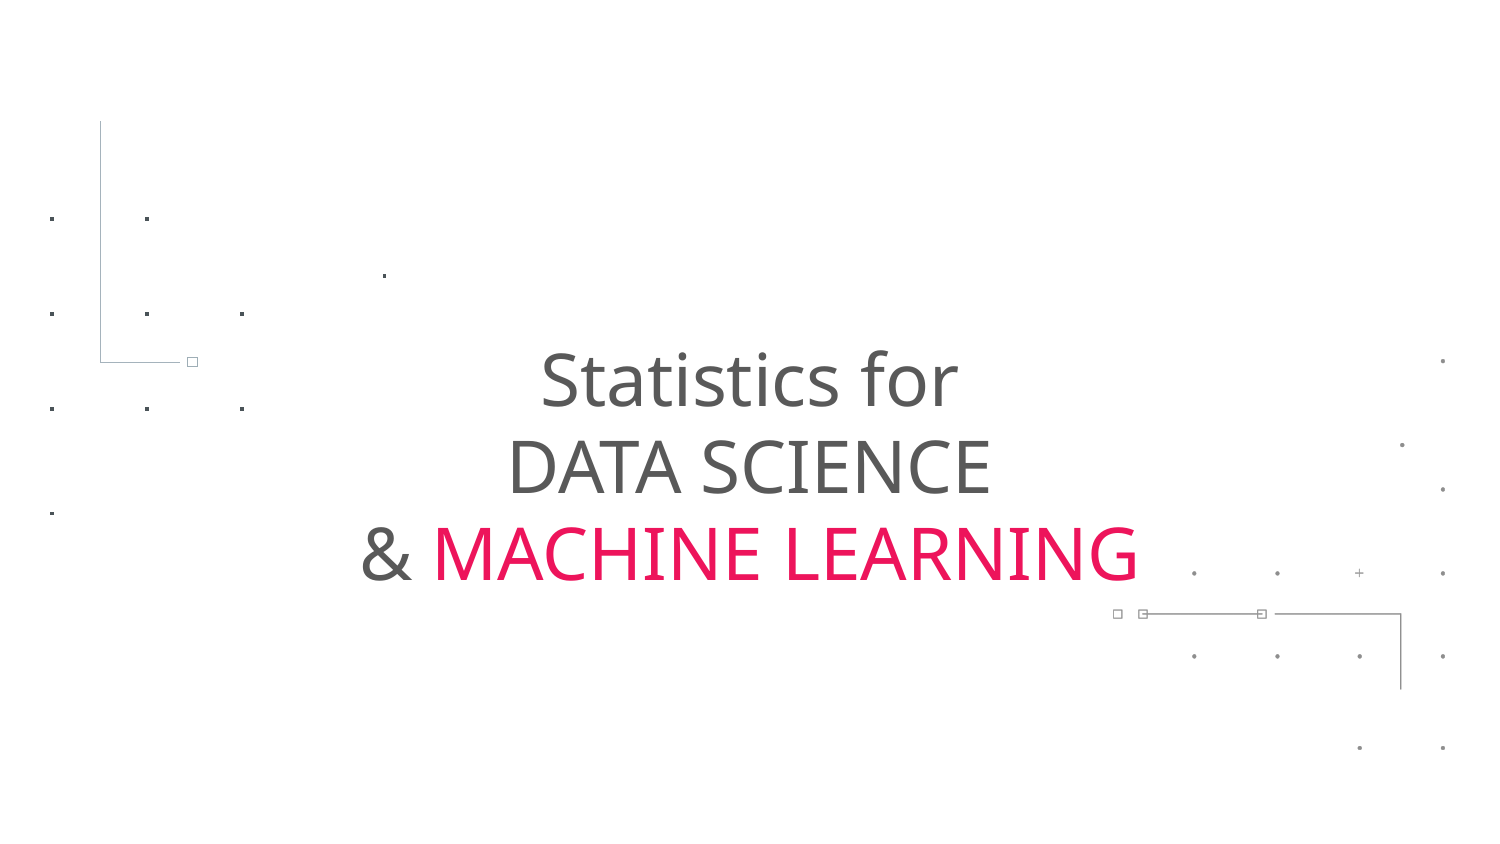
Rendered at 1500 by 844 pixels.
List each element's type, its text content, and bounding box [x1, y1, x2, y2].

text_box Statistics for DATA SCIENCE & MACHINE LEARNING [261, 326, 1239, 603]
picture [50, 121, 386, 515]
picture [1113, 359, 1445, 750]
